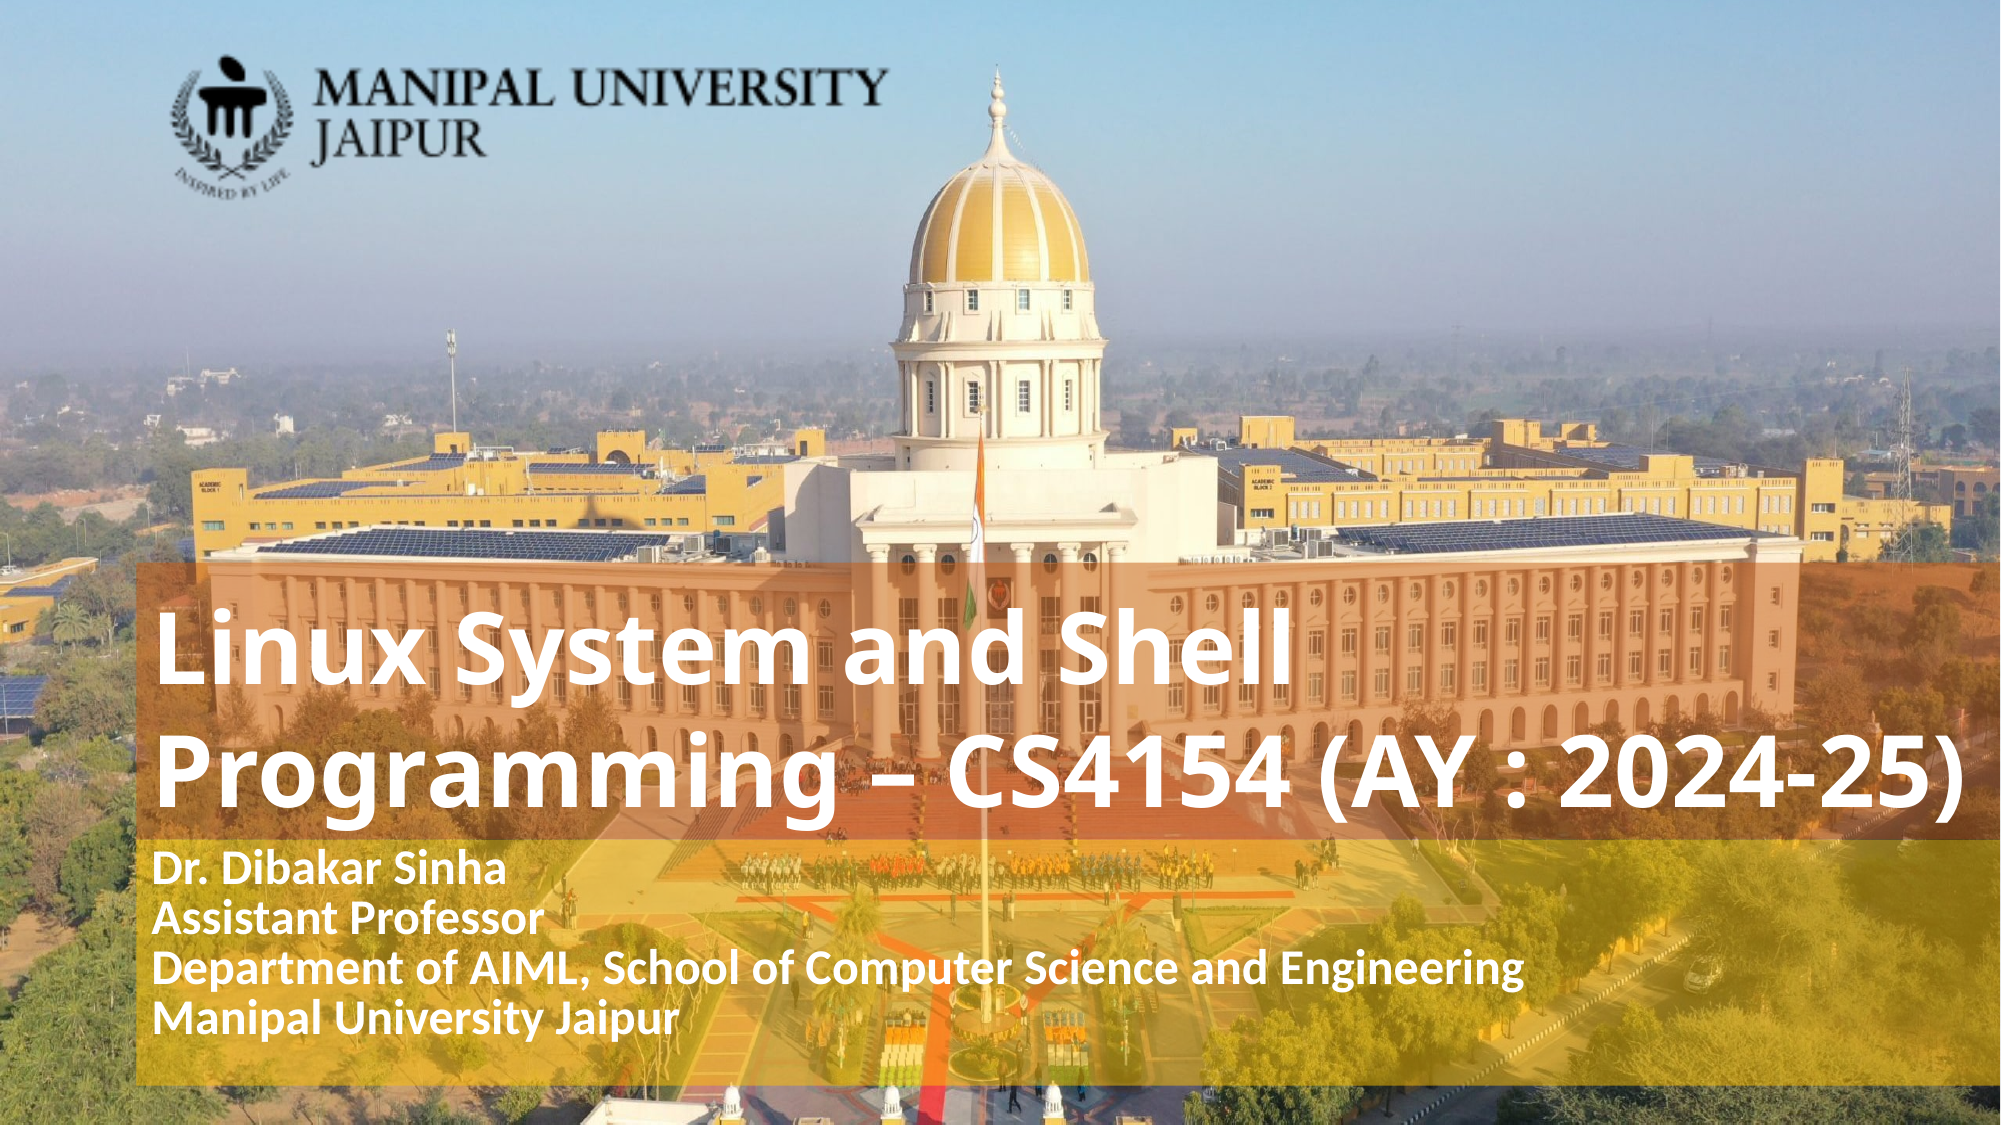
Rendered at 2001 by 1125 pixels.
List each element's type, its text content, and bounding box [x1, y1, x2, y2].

title Linux System and Shell Programming – CS4154 (AY : 2024-25) [136, 562, 2000, 839]
list Dr. Dibakar Sinha Assistant Professor Department of AIML, School of Computer Science and Engineering Manipal University Jaipur [136, 839, 2000, 1086]
picture [0, 0, 2001, 1125]
